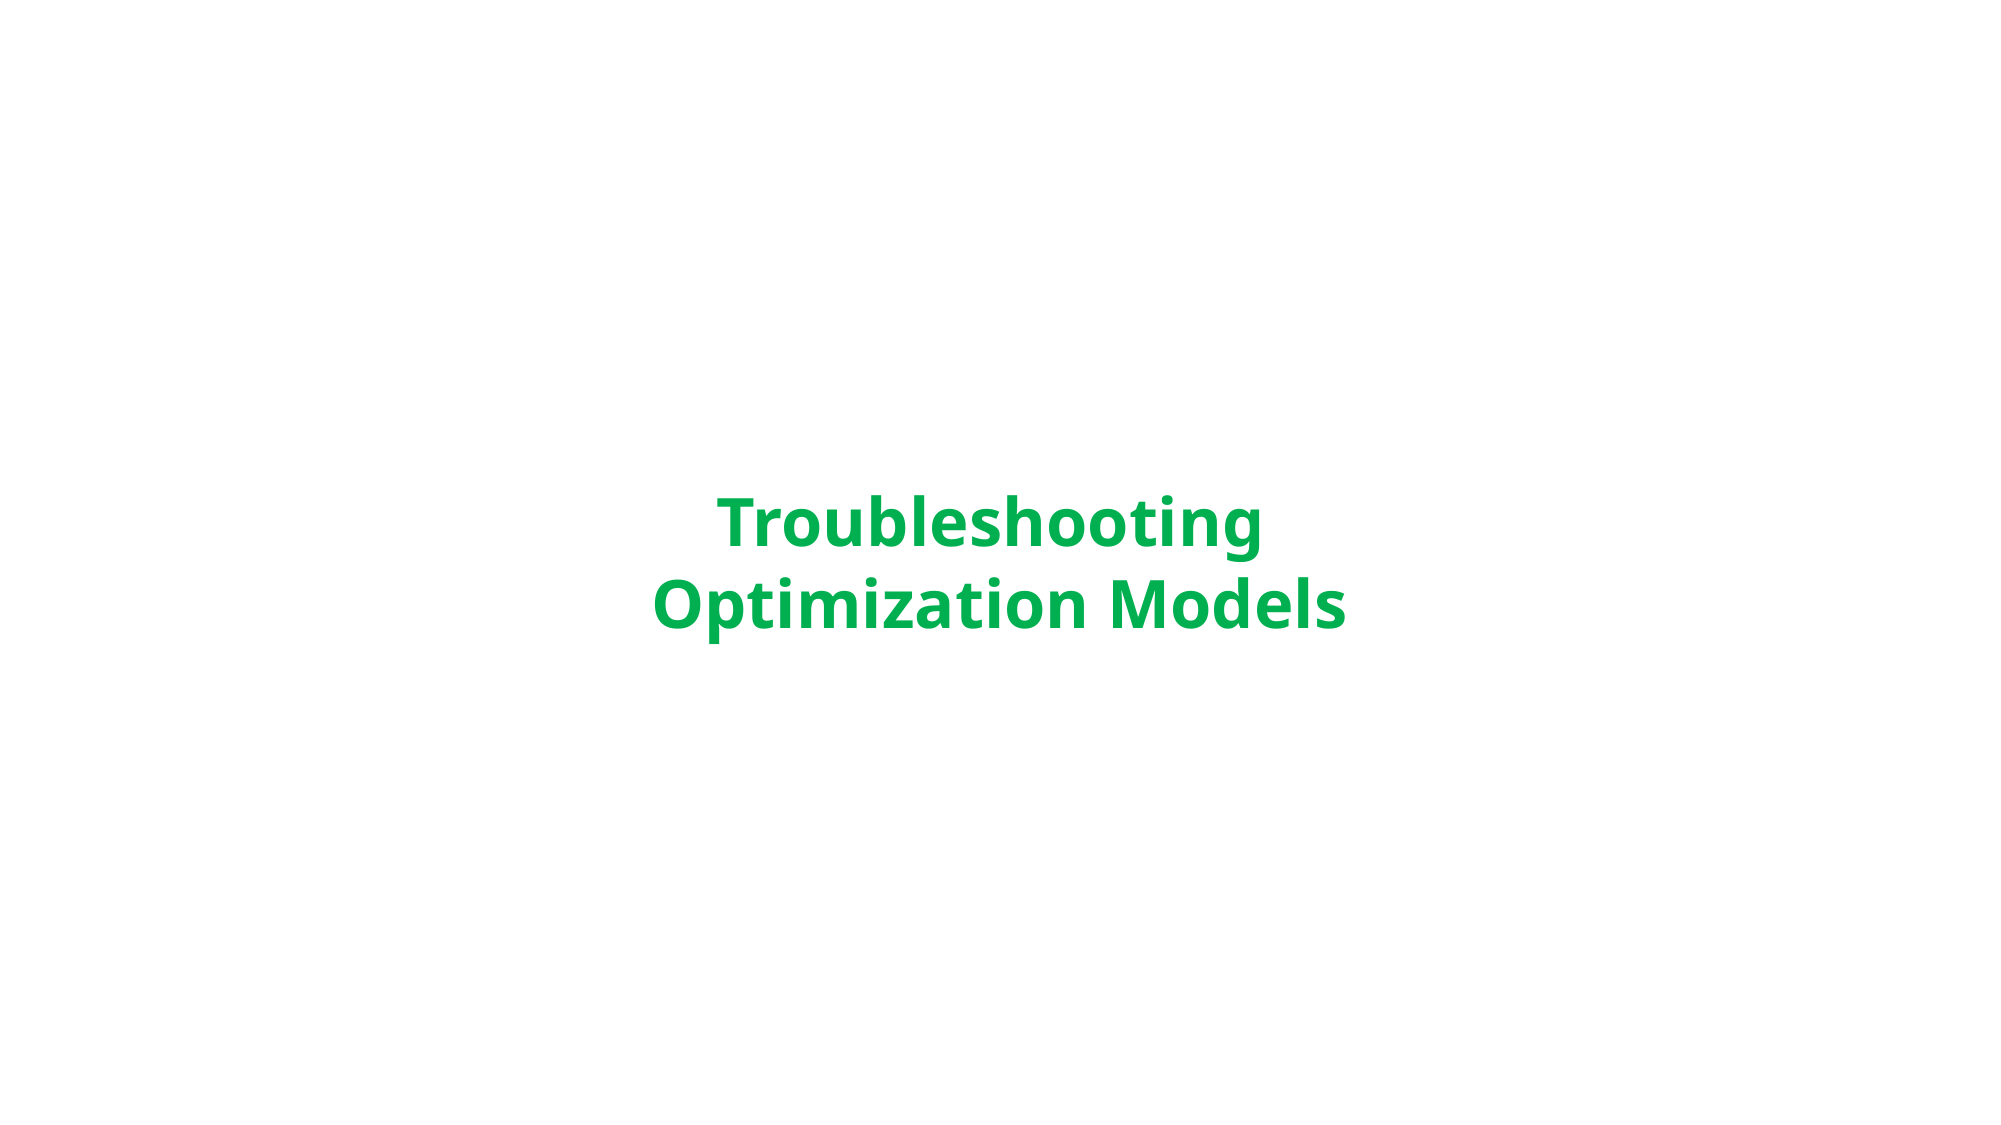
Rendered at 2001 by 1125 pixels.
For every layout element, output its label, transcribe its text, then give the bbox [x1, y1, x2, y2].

title Troubleshooting Optimization Models [34, 472, 1966, 653]
